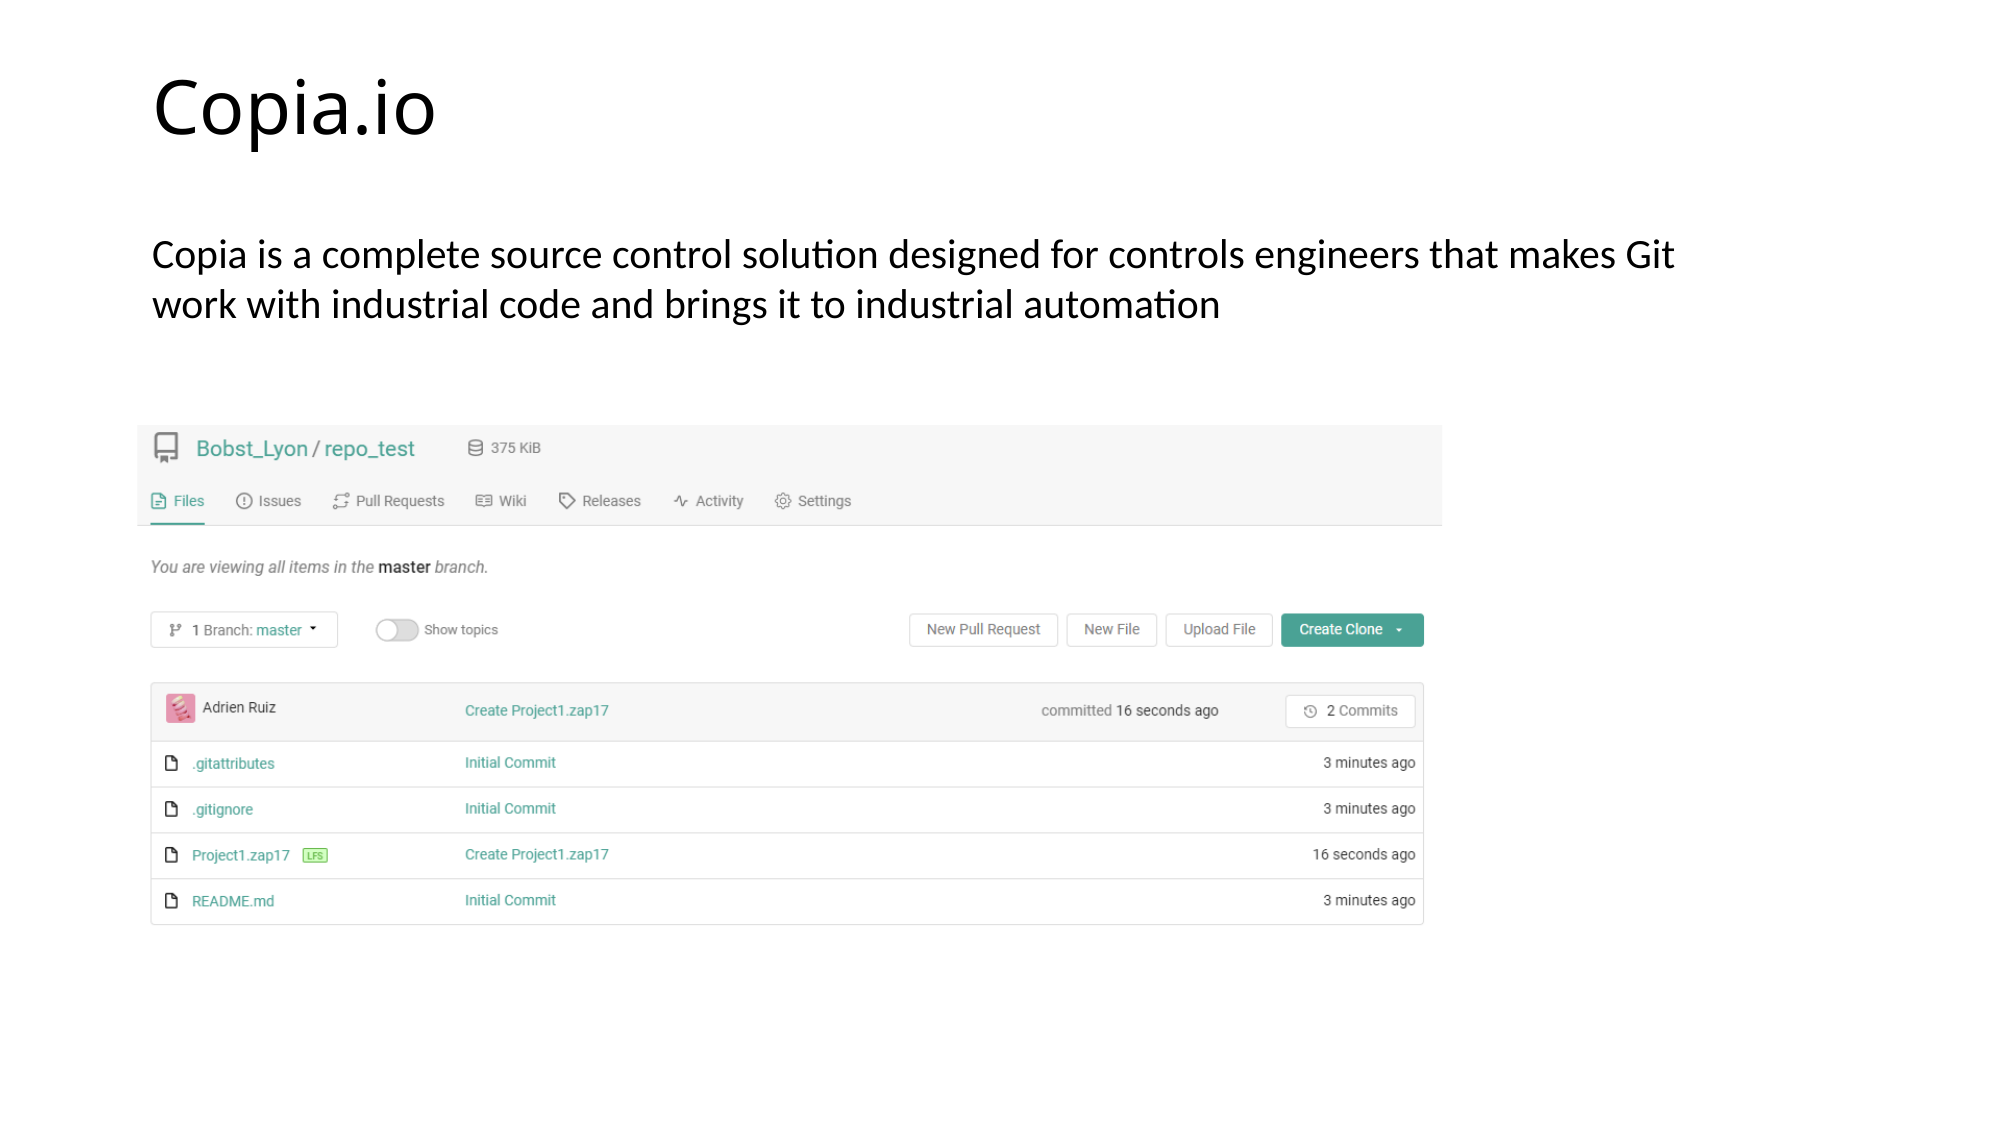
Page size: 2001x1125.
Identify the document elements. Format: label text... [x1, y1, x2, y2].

title Copia.io [137, 59, 1863, 161]
text_box Copia is a complete source control solution designed for controls engineers that makes Git work with industrial code and brings it to industrial automation [137, 219, 1760, 335]
picture [137, 424, 1443, 943]
